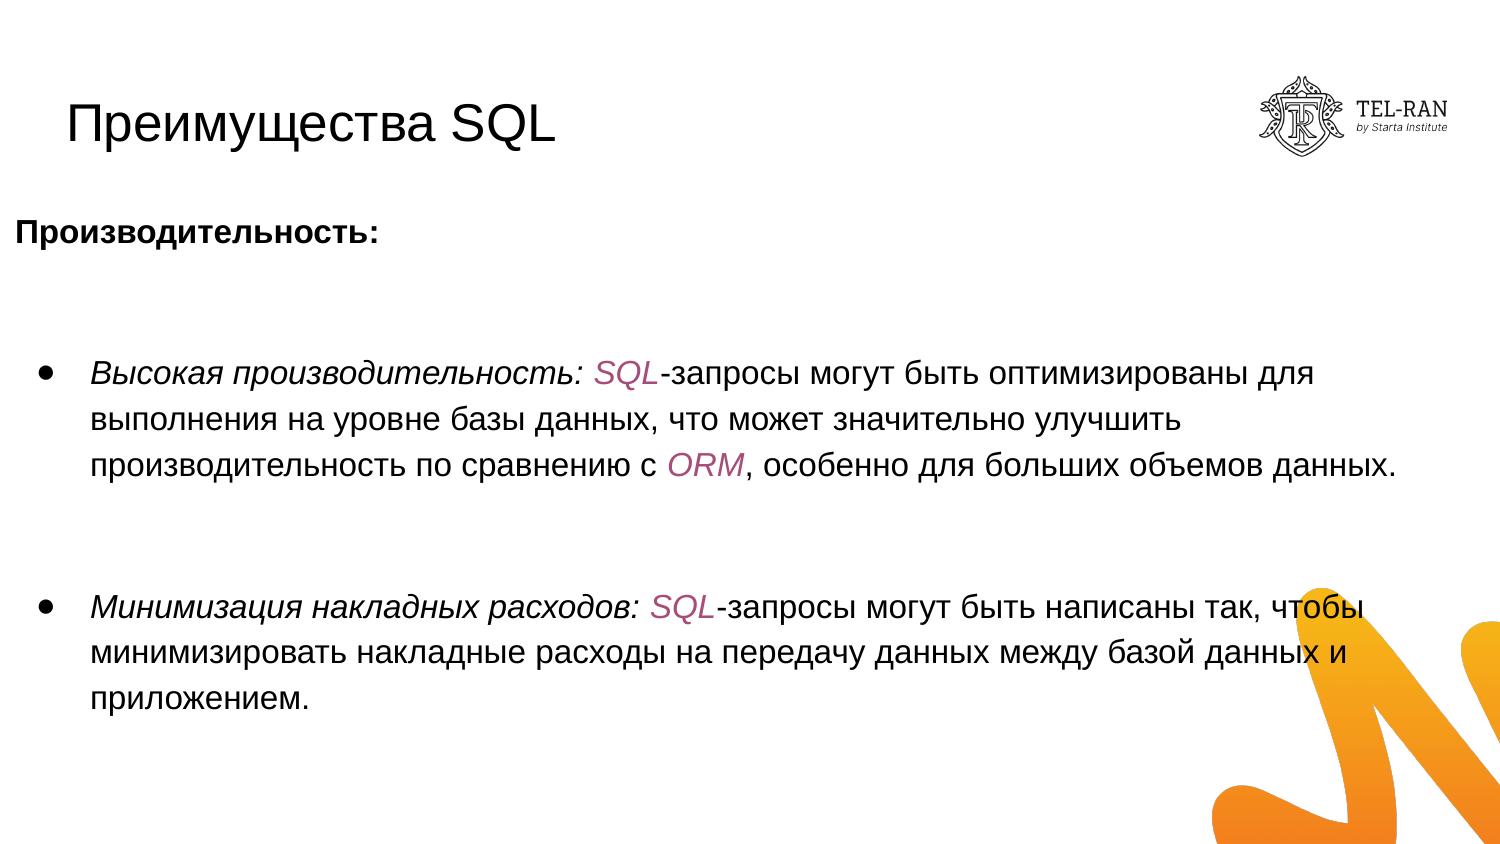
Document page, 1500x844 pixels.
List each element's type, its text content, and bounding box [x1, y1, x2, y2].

picture [1259, 76, 1447, 157]
list Производительность: Высокая производительность: SQL-запросы могут быть оптимизированы для выполнения на уровне базы данных, что может значительно улучшить производительность по сравнению с ORM, особенно для больших объемов данных. Минимизация накладных расходов: SQL-запросы могут быть написаны так, чтобы минимизировать накладные расходы на передачу данных между базой данных и приложением. [0, 189, 1500, 844]
picture [1152, 588, 1500, 844]
title Преимущества SQL [51, 72, 1449, 167]
